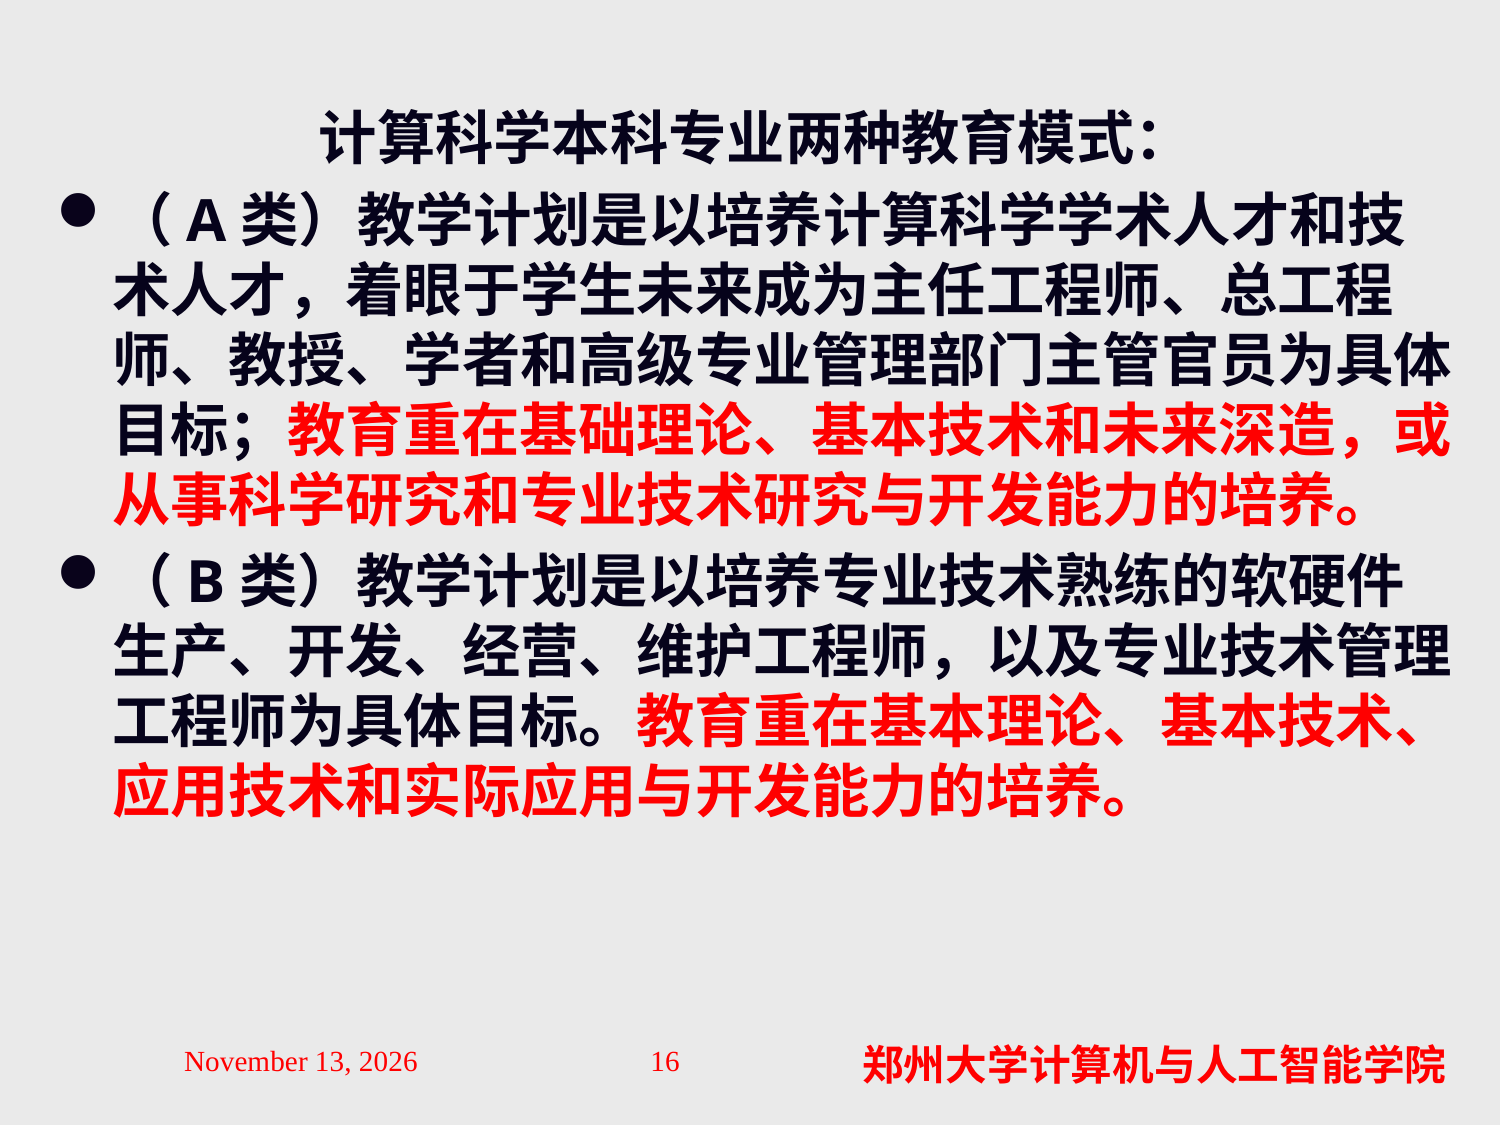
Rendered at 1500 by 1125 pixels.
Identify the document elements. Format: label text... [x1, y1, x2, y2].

list 计算科学本科专业两种教育模式： （A类）教学计划是以培养计算科学学术人才和技术人才，着眼于学生未来成为主任工程师、总工程师、教授、学者和高级专业管理部门主管官员为具体目标；教育重在基础理论、基本技术和未来深造，或从事科学研究和专业技术研究与开发能力的培养。 （B类）教学计划是以培养专业技术熟练的软硬件生产、开发、经营、维护工程师，以及专业技术管理工程师为具体目标。教育重在基本理论、基本技术、应用技术和实际应用与开发能力的培养。 [40, 93, 1471, 987]
